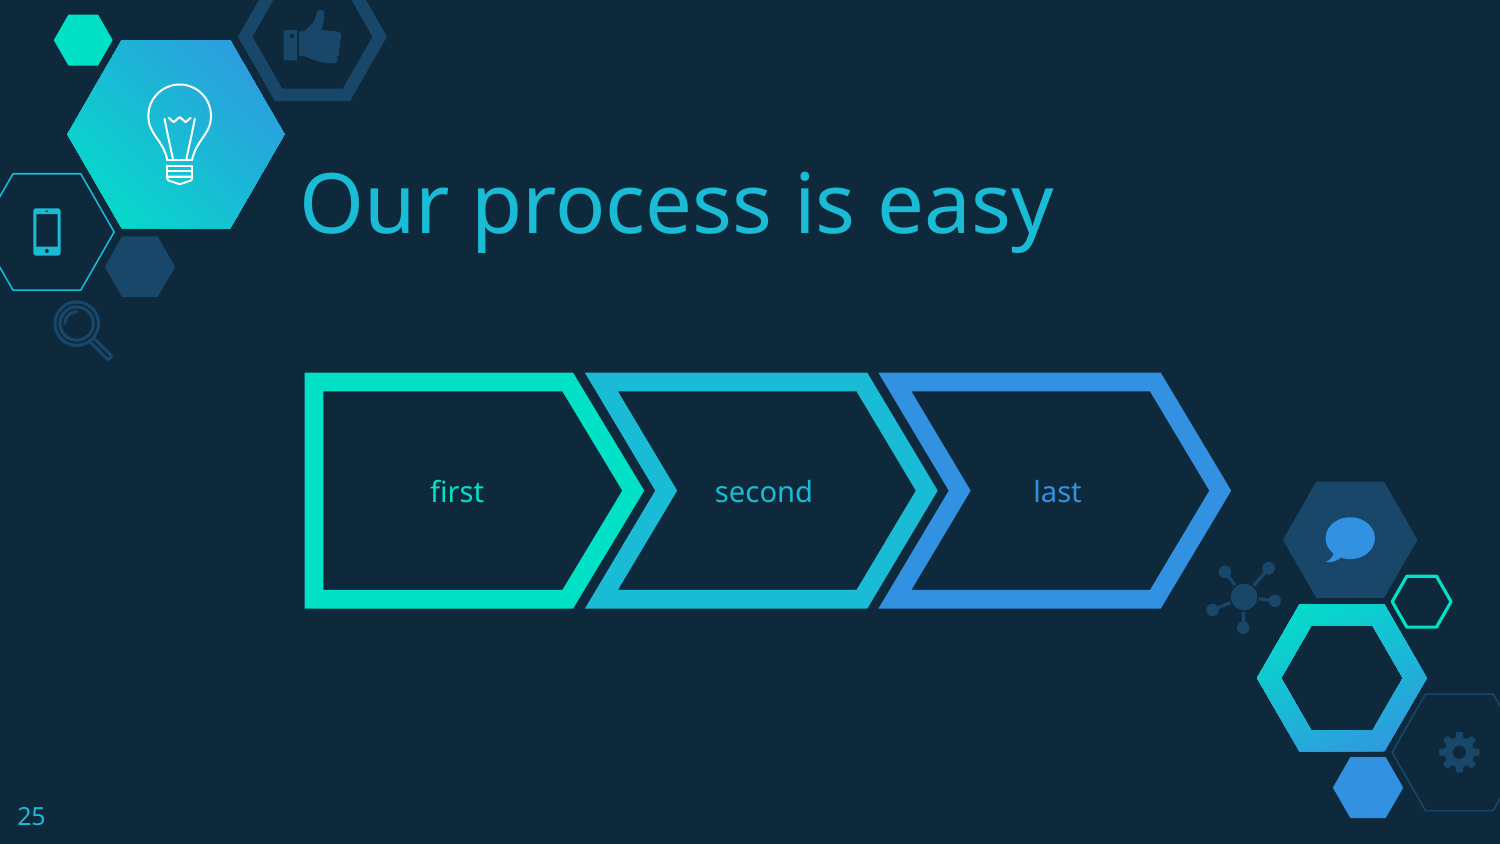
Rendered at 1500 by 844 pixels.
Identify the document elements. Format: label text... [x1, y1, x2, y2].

text_box last [894, 381, 1221, 600]
text_box first [313, 381, 634, 600]
title Our process is easy [284, 134, 1096, 241]
text_box second [601, 381, 927, 600]
slide_number 25 [2, 785, 93, 844]
